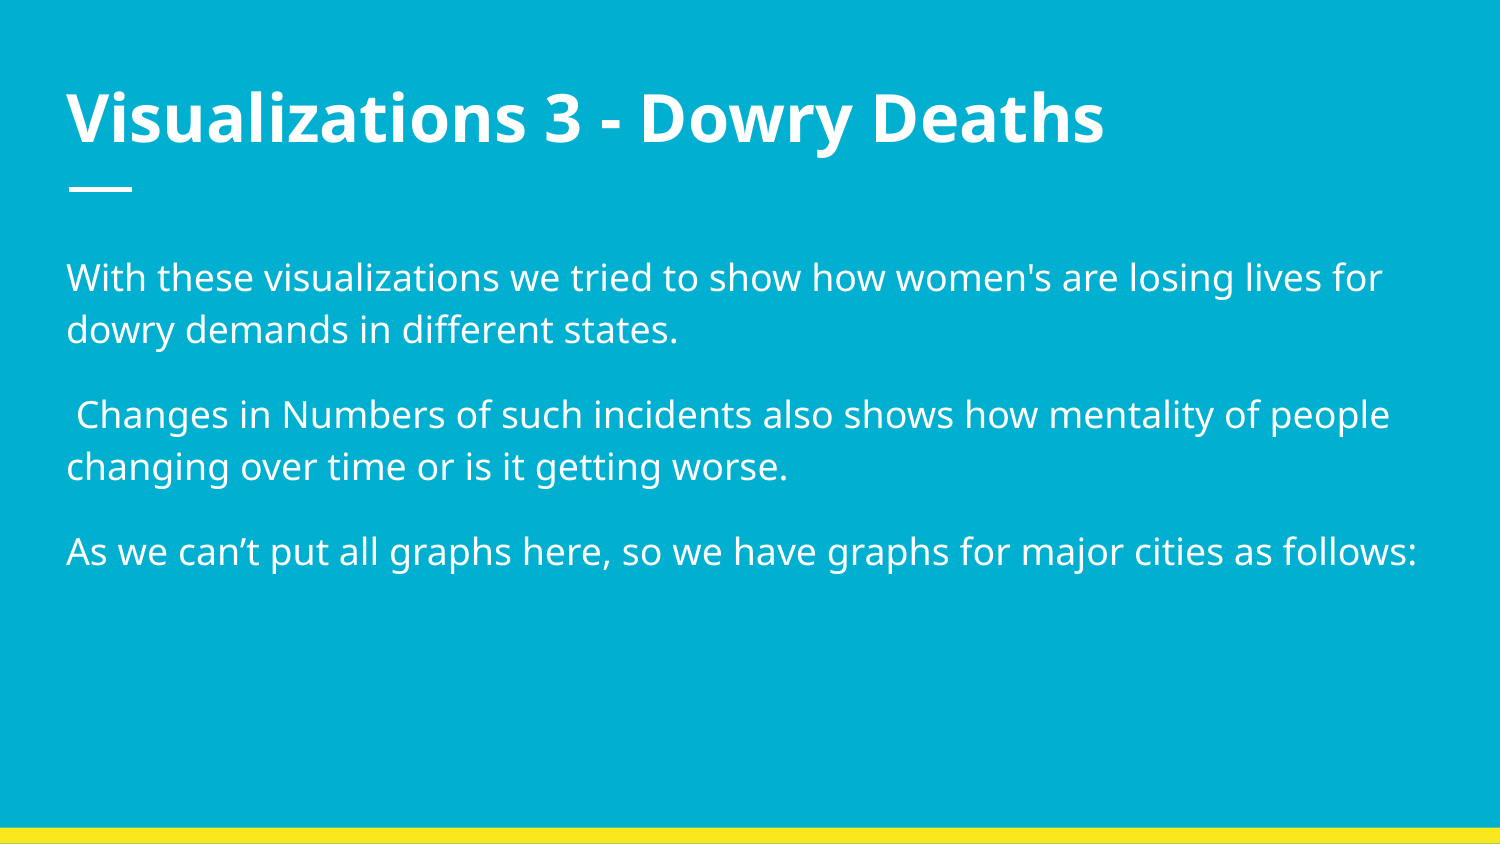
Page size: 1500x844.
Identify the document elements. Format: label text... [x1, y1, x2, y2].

title Visualizations 3 - Dowry Deaths [51, 61, 1449, 167]
list With these visualizations we tried to show how women's are losing lives for dowry demands in different states. Changes in Numbers of such incidents also shows how mentality of people changing over time or is it getting worse. As we can’t put all graphs here, so we have graphs for major cities as follows: [51, 232, 1449, 750]
